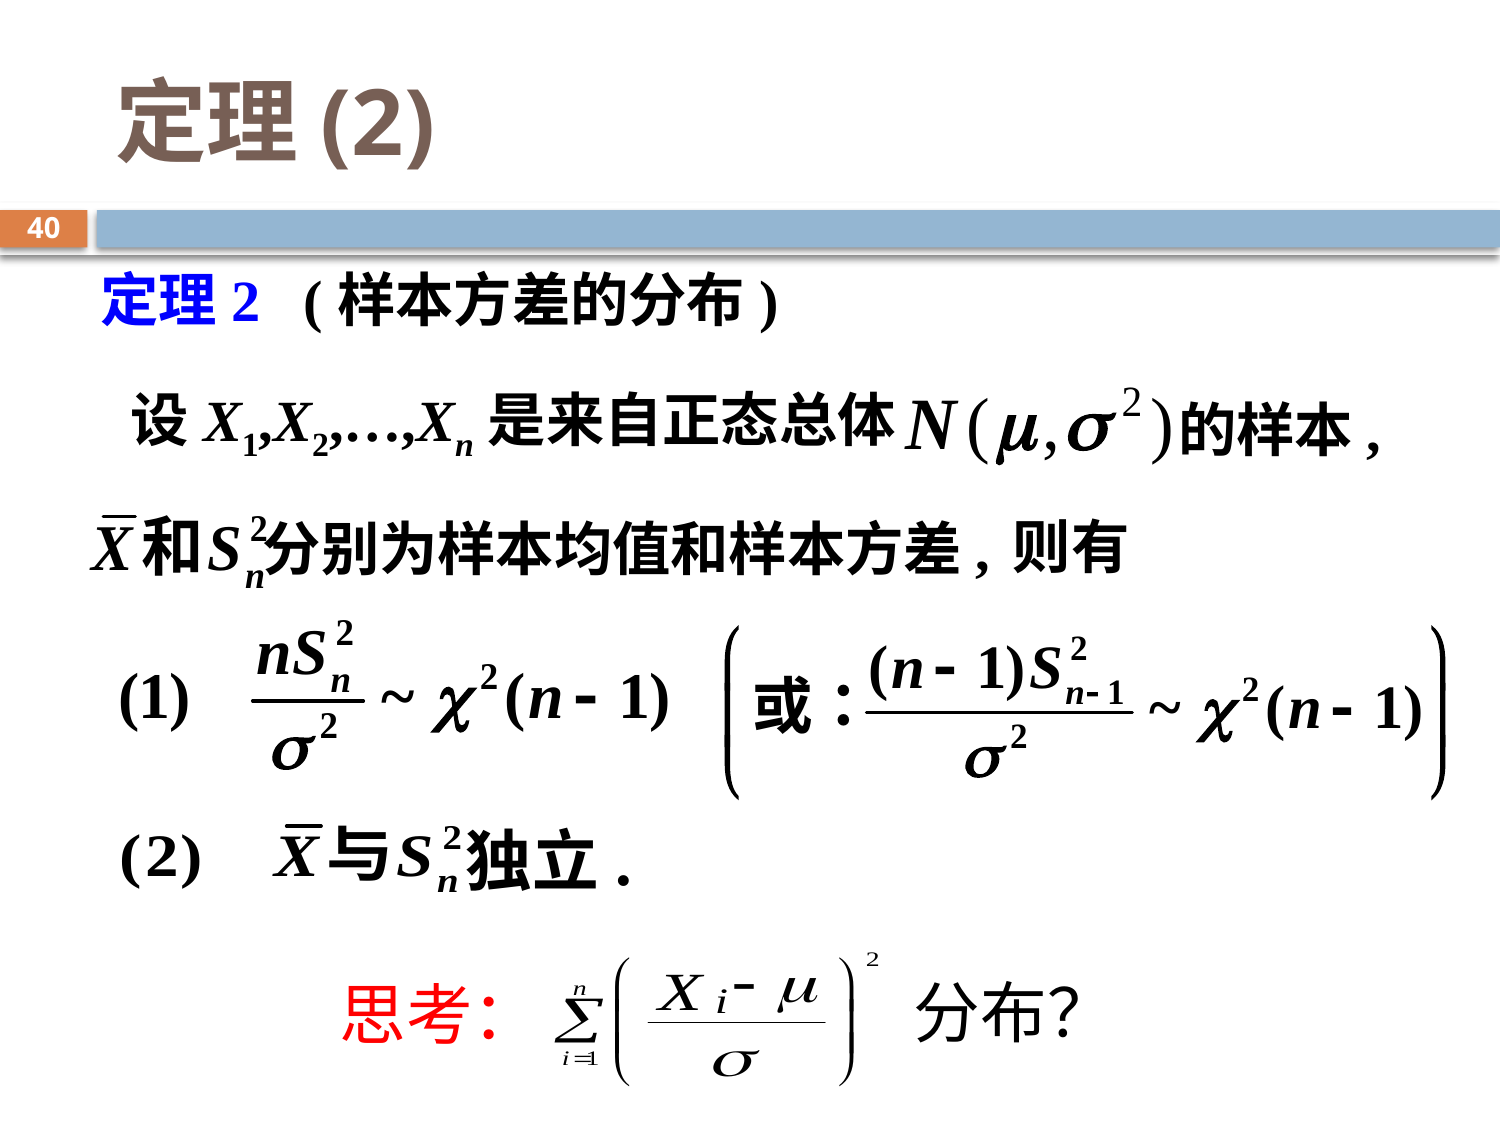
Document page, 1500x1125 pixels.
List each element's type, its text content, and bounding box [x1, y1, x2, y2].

slide_number 40 [0, 208, 88, 249]
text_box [712, 615, 1460, 808]
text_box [110, 611, 677, 780]
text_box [76, 499, 1199, 600]
text_box 定理2 (样本方差的分布) [58, 255, 1207, 341]
text_box 思考： [324, 965, 541, 1060]
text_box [124, 368, 1471, 476]
title 定理(2) [100, 37, 1438, 200]
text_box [547, 941, 888, 1095]
text_box 分布？ [898, 963, 1087, 1058]
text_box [110, 810, 640, 907]
